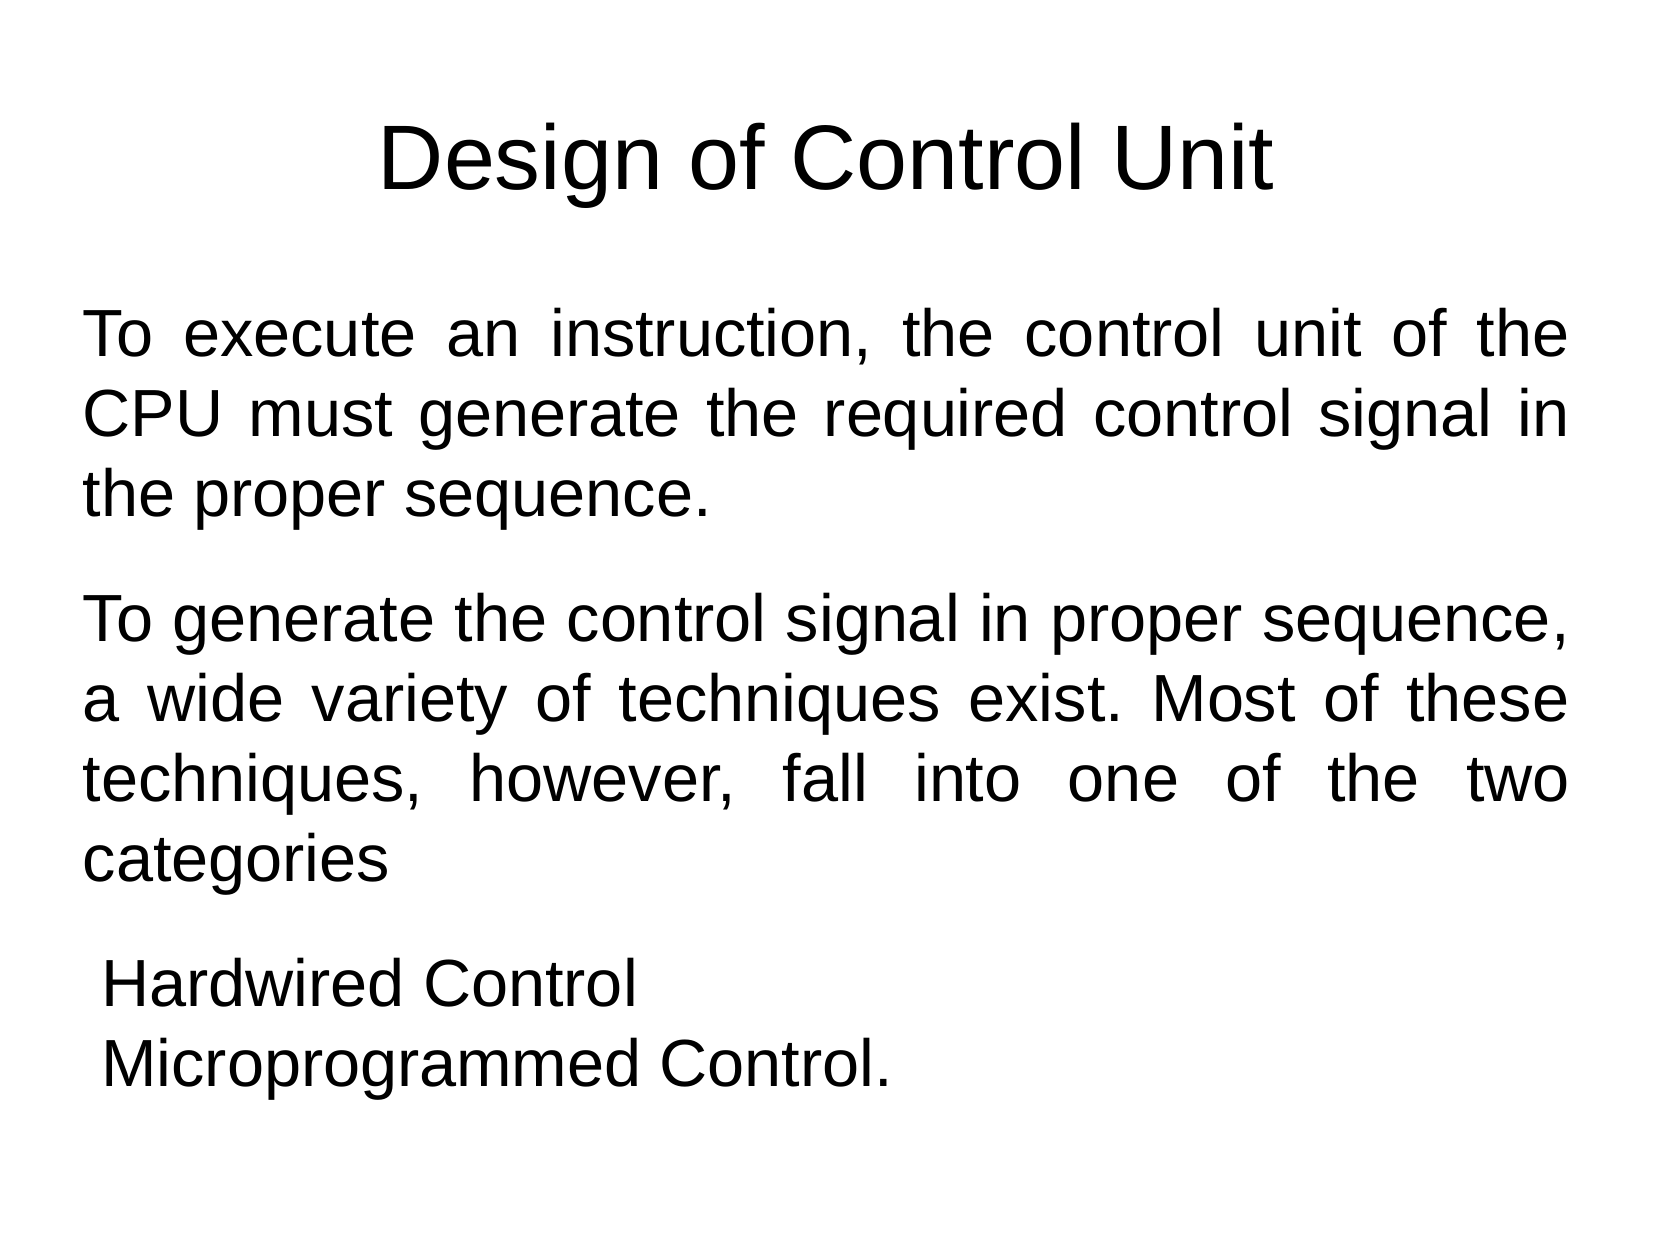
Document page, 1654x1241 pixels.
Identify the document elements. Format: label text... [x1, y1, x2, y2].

text_box To execute an instruction, the control unit of the CPU must generate the required control signal in the proper sequence. To generate the control signal in proper sequence, a wide variety of techniques exist. Most of these techniques, however, fall into one of the two categories Hardwired Control Microprogrammed Control. [82, 290, 1571, 1010]
text_box Design of Control Unit [82, 49, 1571, 257]
